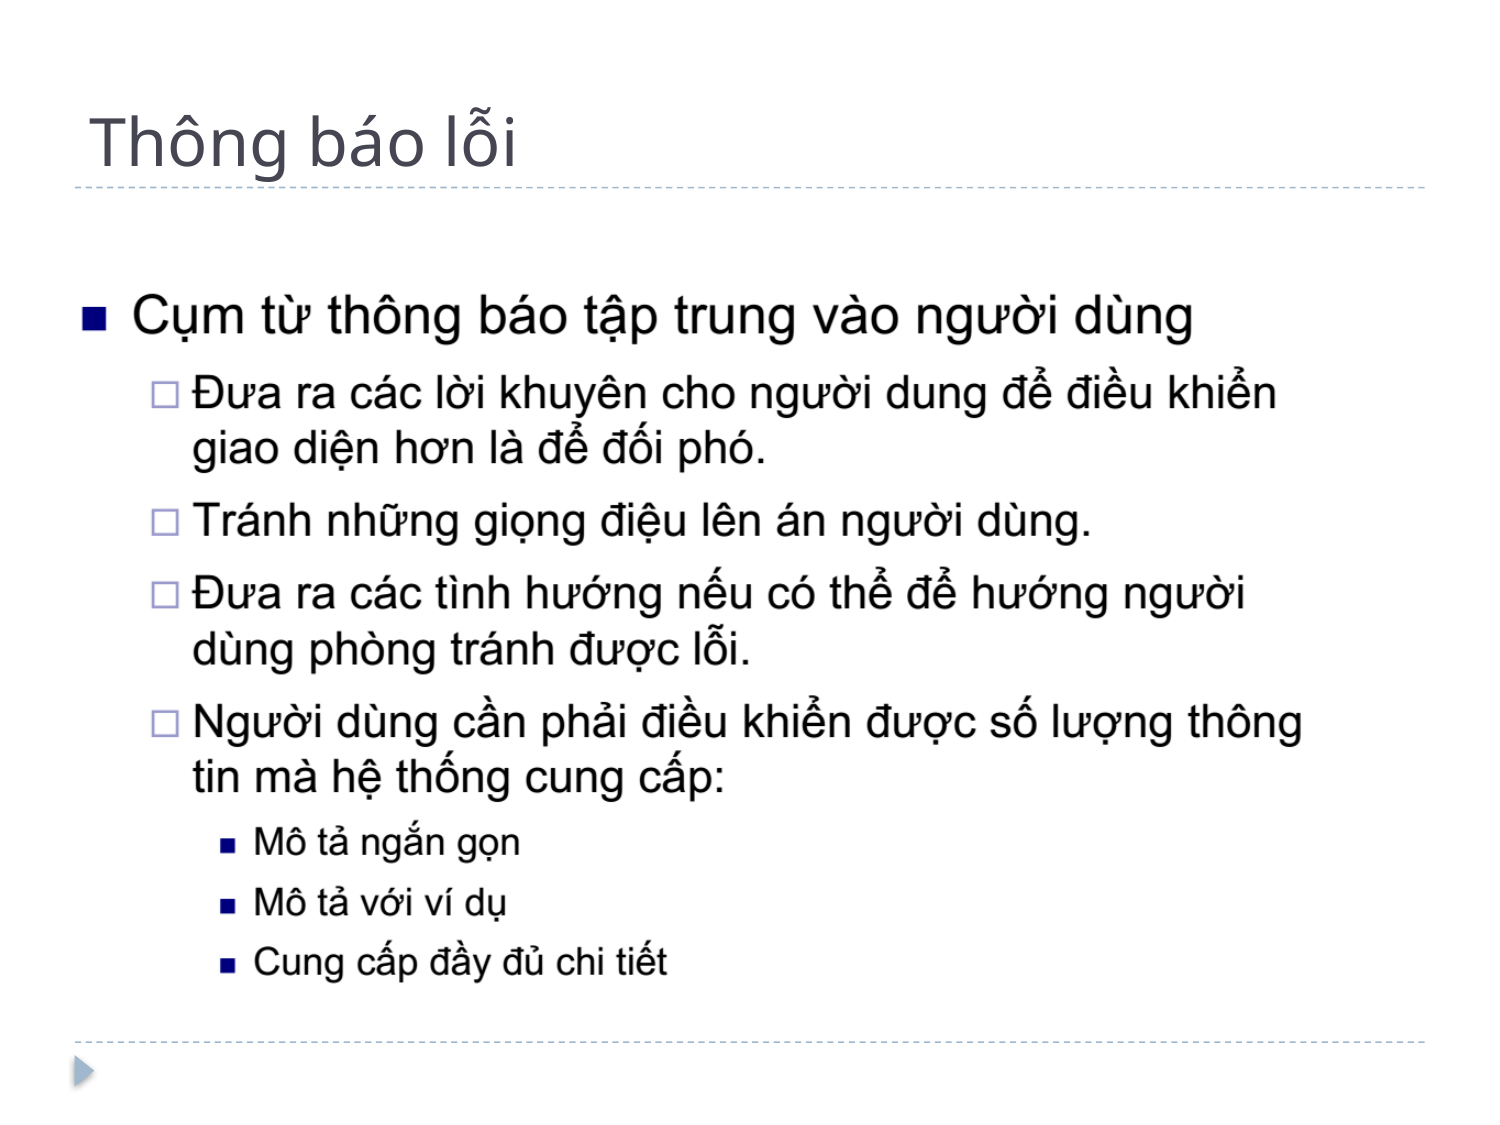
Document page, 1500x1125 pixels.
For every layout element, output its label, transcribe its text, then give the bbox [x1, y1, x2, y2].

title Thông báo lỗi [75, 24, 1425, 188]
picture [74, 274, 1315, 1011]
